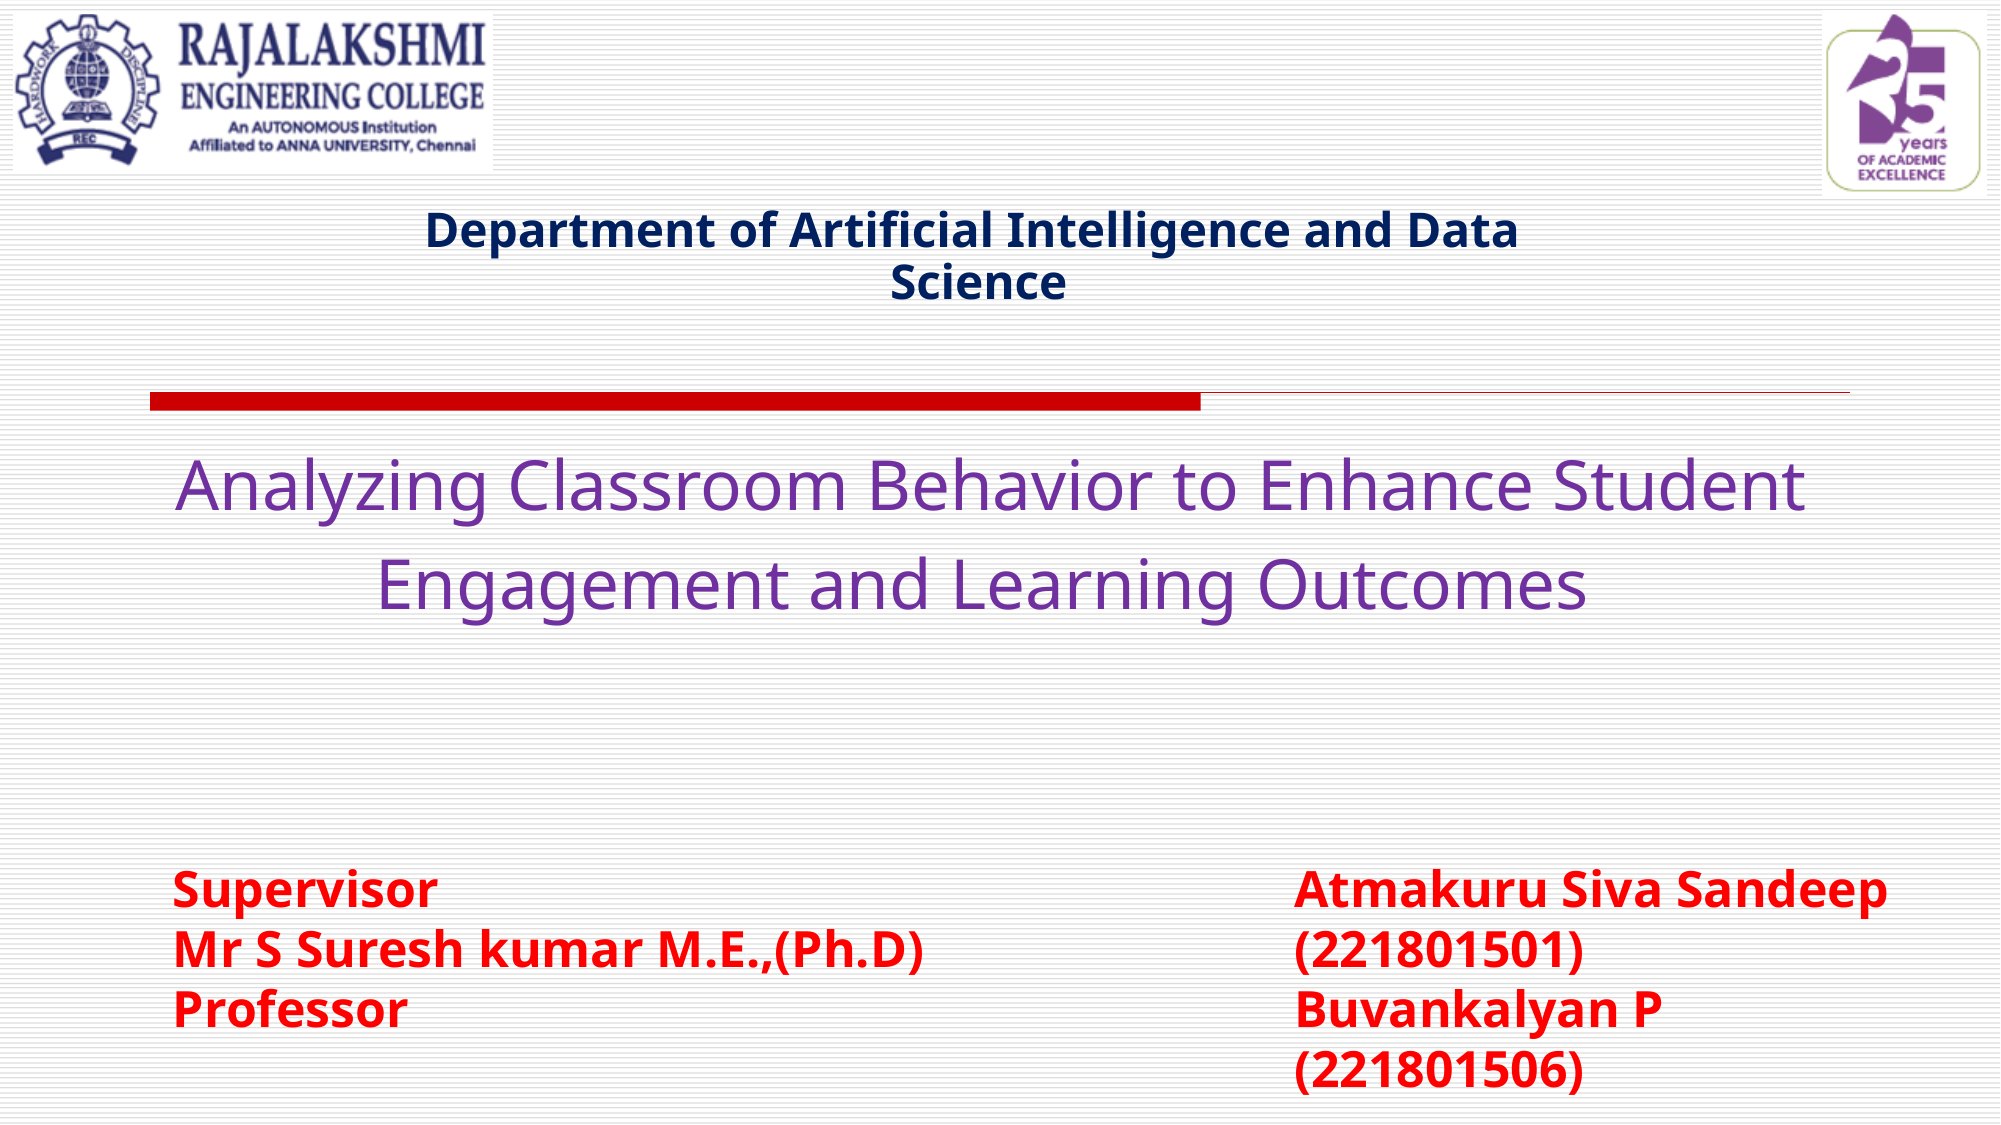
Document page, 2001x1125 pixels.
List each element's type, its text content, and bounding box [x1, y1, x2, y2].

text_box Analyzing Classroom Behavior to Enhance Student Engagement and Learning Outcomes [129, 415, 1855, 633]
text_box Atmakuru Siva Sandeep (221801501) Buvankalyan P (221801506) [1279, 850, 2000, 1106]
picture [0, 0, 2001, 1125]
text_box Department of Artificial Intelligence and Data Science [116, 199, 1842, 318]
text_box Supervisor Mr S Suresh kumar M.E.,(Ph.D) Professor [157, 850, 1085, 1046]
